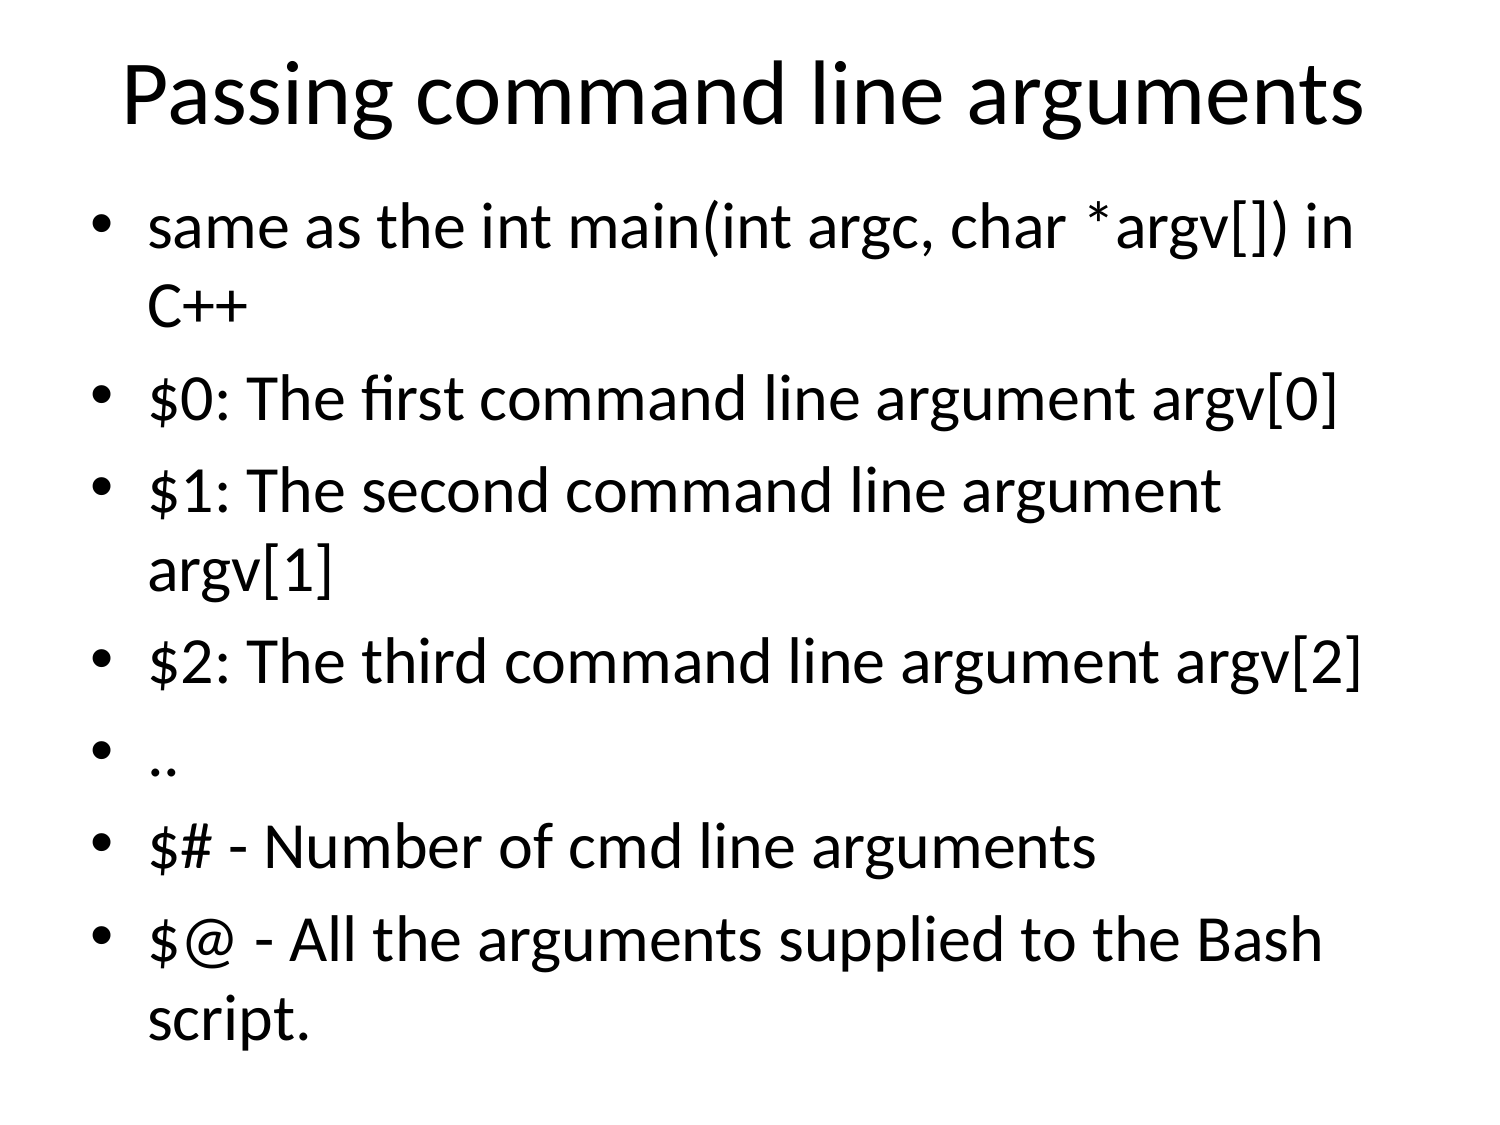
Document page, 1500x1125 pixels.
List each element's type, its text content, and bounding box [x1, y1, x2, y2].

list same as the int main(int argc, char *argv[]) in C++ $0: The first command line argument argv[0] $1: The second command line argument argv[1] $2: The third command line argument argv[2] .. $# - Number of cmd line arguments $@ - All the arguments supplied to the Bash script. [75, 174, 1425, 1069]
title Passing command line arguments [69, 0, 1420, 182]
